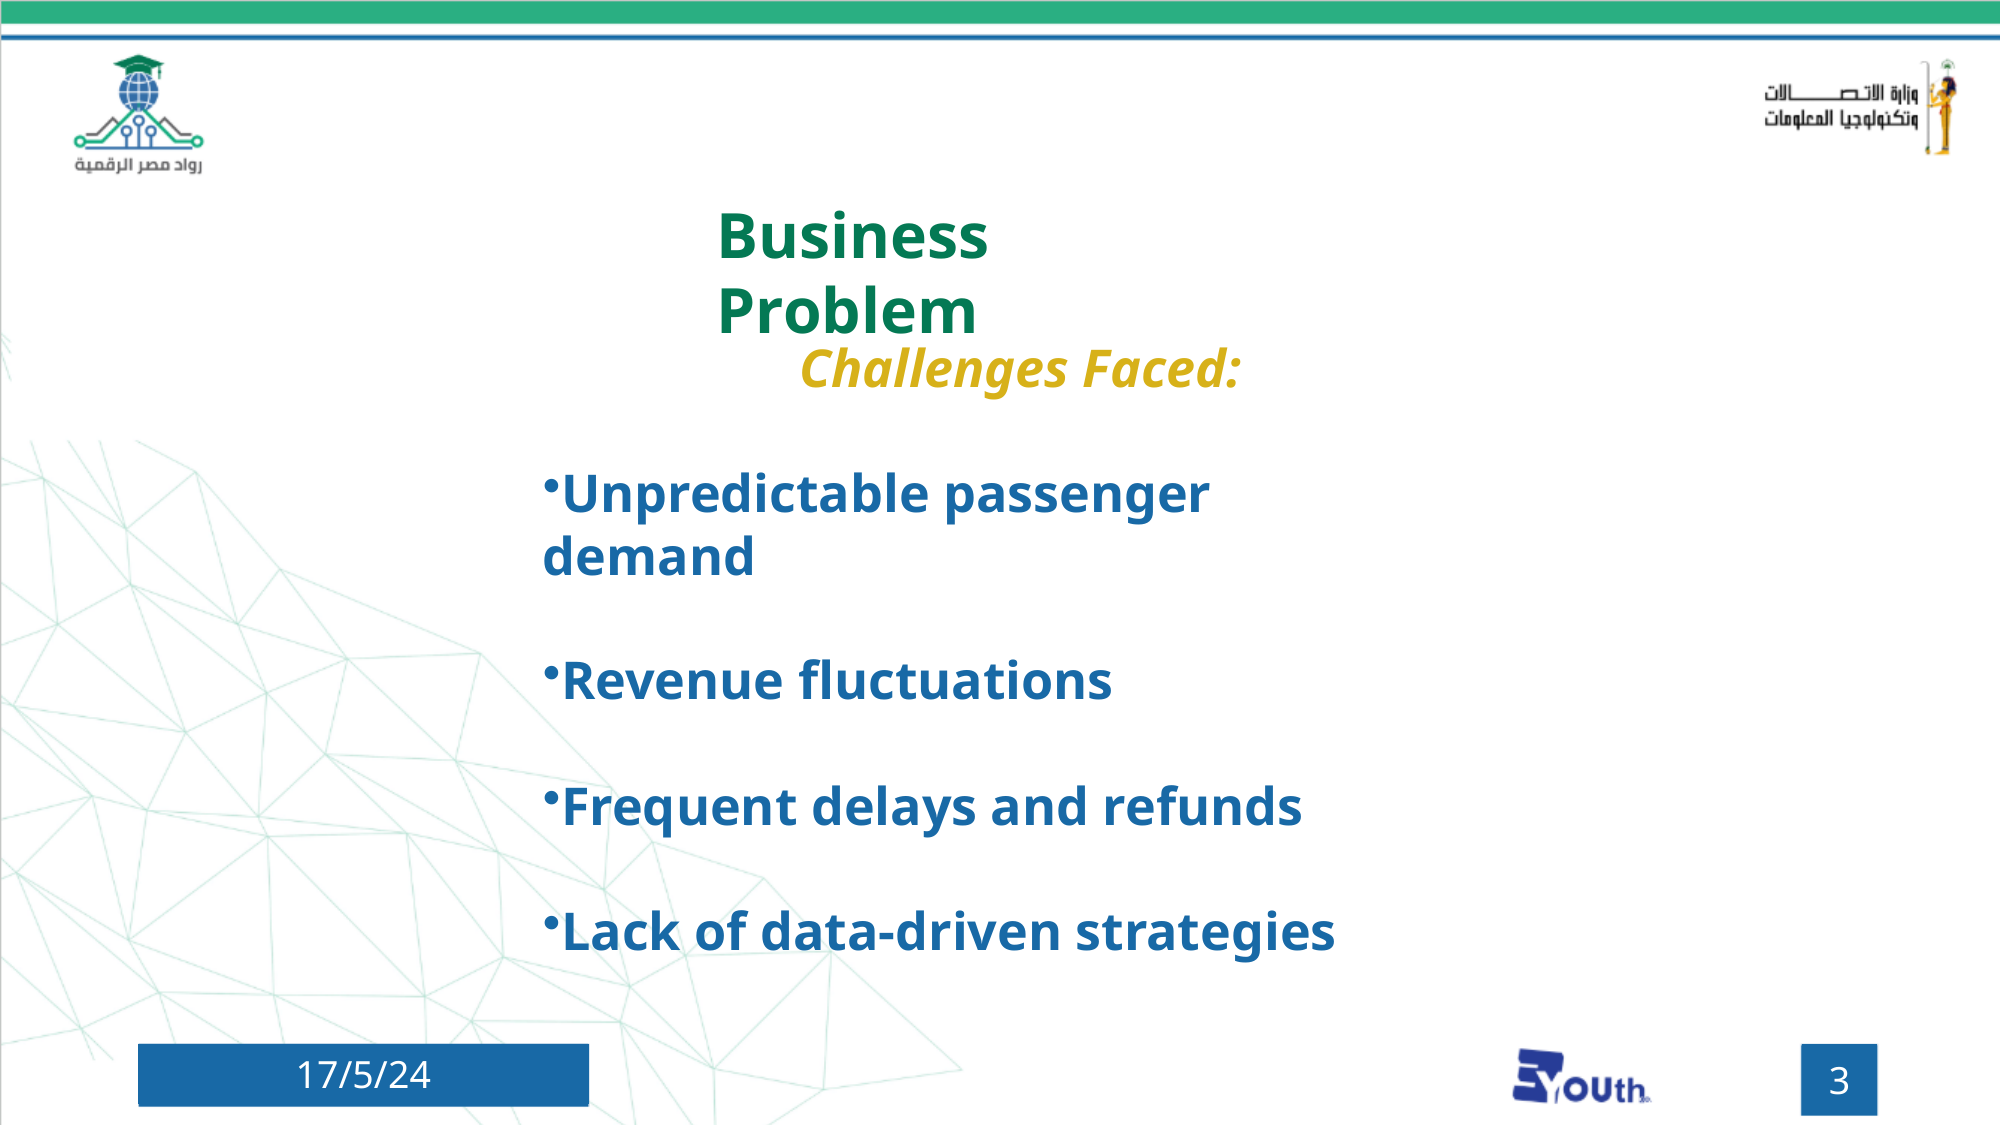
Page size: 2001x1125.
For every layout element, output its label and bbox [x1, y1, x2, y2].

list [0, 0, 2000, 1125]
